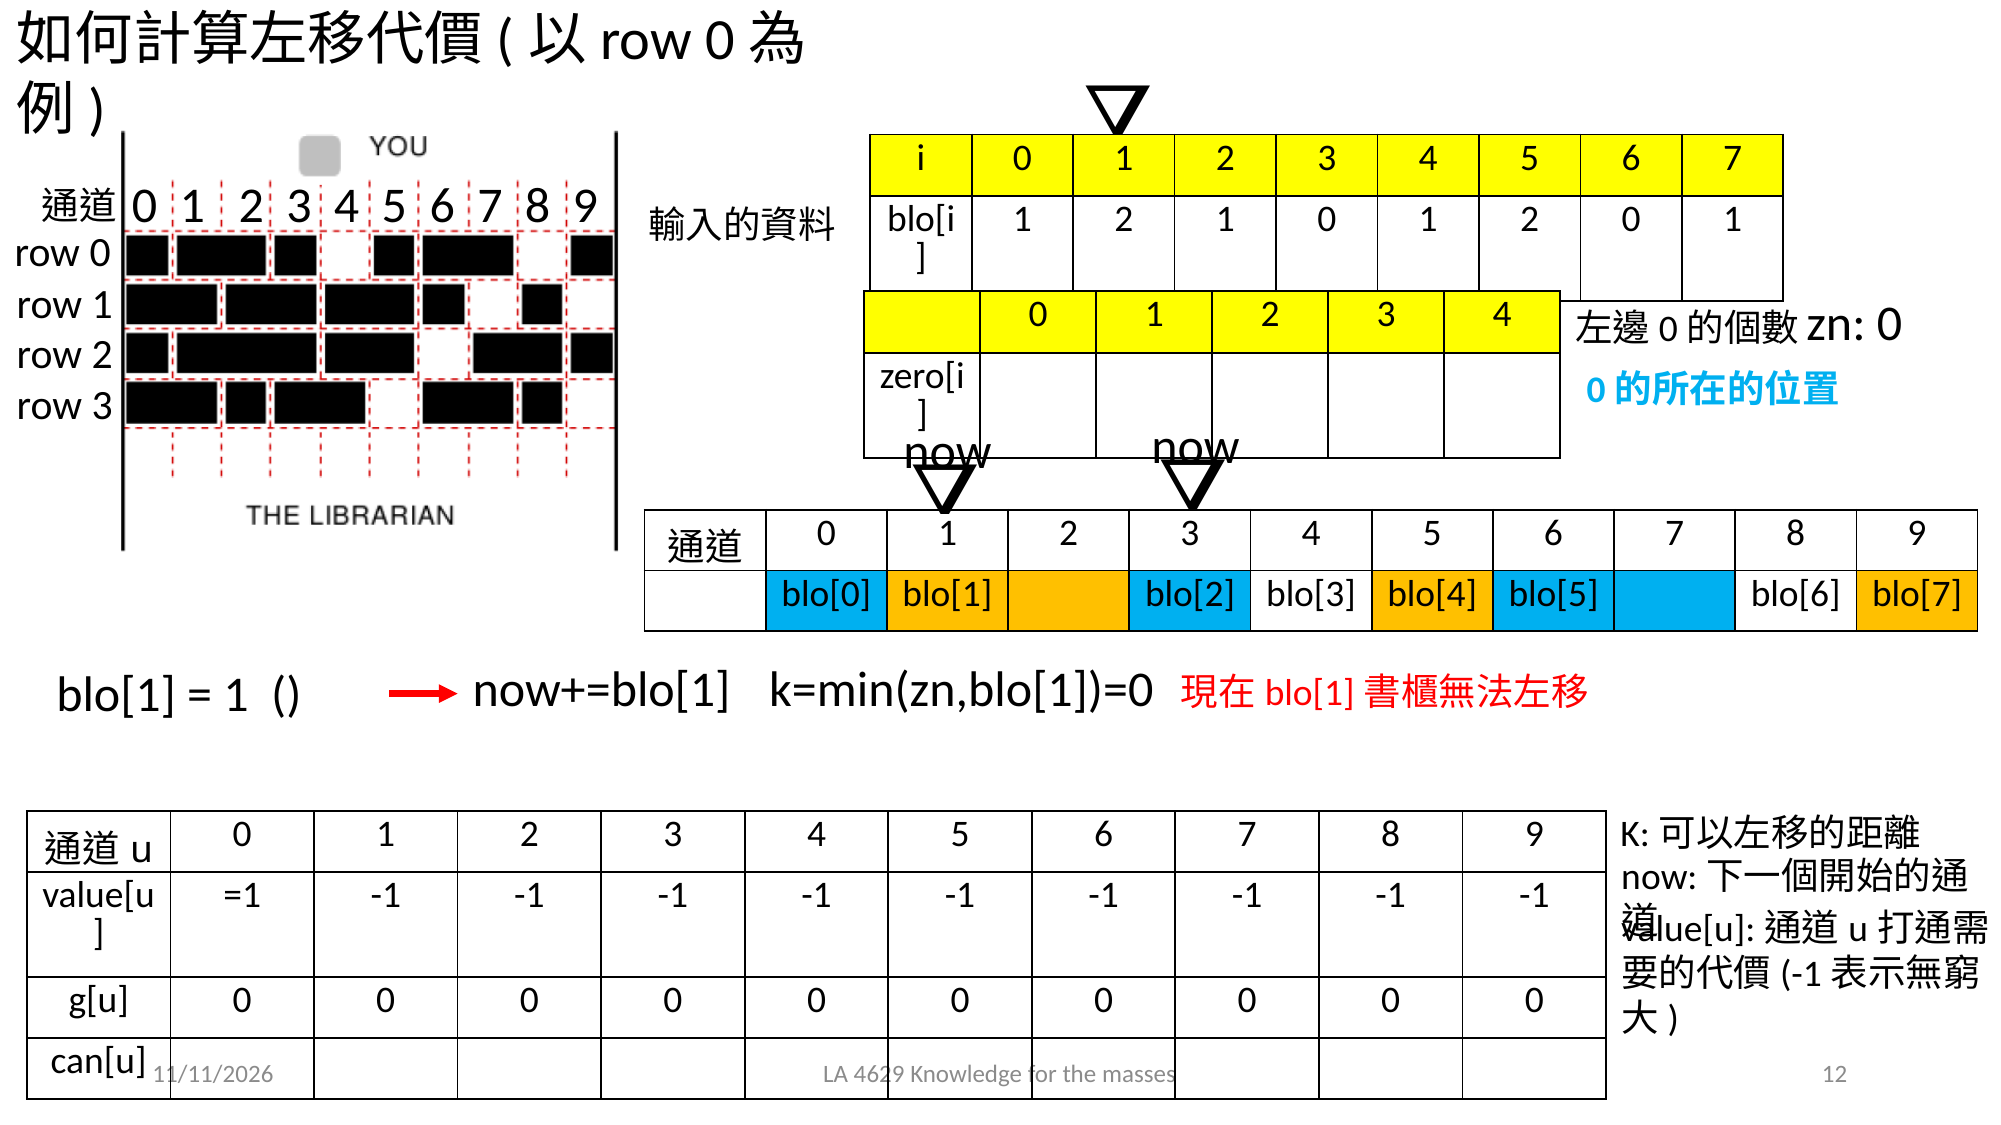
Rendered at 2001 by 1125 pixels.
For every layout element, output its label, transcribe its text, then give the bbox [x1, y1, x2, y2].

text_box 左邊0的個數 [1561, 296, 1831, 357]
table_cell blo[1] [888, 571, 1007, 630]
table_header 5 [1480, 135, 1580, 195]
table_header 0 [981, 292, 1095, 352]
table_cell 1 [973, 197, 1072, 290]
table_header 6 [1033, 812, 1174, 871]
table_cell 0 [1033, 978, 1174, 1037]
table_header 4 [1378, 135, 1478, 195]
text_box 如何計算左移代價(以row 0為例) [1, 0, 885, 149]
table_cell 0 [458, 978, 600, 1037]
table_cell [1097, 354, 1211, 457]
table_cell can[u] [28, 1039, 170, 1098]
slide_number 12 [1412, 1047, 1863, 1103]
text_box value[u]:通道u打通需要的代價(-1表示無窮大) [1606, 896, 2000, 1047]
table_cell 0 [1277, 197, 1377, 290]
table_header 1 [888, 531, 1007, 570]
table_cell -1 [458, 873, 600, 976]
table_header 通道 [645, 511, 765, 570]
table_cell blo[2] [1130, 571, 1250, 630]
table_header [865, 292, 979, 352]
table_header i [871, 135, 971, 195]
table_cell [1176, 1039, 1318, 1098]
text_box zn: 0 [1791, 283, 1936, 358]
table_cell -1 [315, 873, 457, 976]
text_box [26, 117, 634, 563]
text_box K:可以左移的距離 [1605, 801, 1942, 861]
table_cell blo[3] [1251, 571, 1371, 630]
table_cell blo[4] [1373, 571, 1492, 630]
table_cell -1 [1463, 873, 1605, 976]
table_cell 2 [1480, 197, 1580, 296]
table_cell [889, 1039, 1031, 1098]
table_cell [1329, 354, 1443, 457]
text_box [888, 411, 1033, 531]
table_cell -1 [1320, 873, 1462, 976]
table_cell [1213, 354, 1327, 457]
table_cell [981, 354, 1095, 457]
text_box now+=blo[1] [457, 649, 752, 724]
table_cell [458, 1039, 600, 1098]
table_header 4 [1445, 292, 1559, 352]
table_cell 1 [1683, 197, 1782, 296]
table_header 5 [889, 812, 1031, 871]
table_cell blo[0] [767, 571, 886, 630]
table_header 4 [1251, 511, 1371, 570]
table_cell value[u] [28, 873, 170, 976]
table_header 9 [1857, 511, 1977, 570]
table_cell =1 [171, 873, 313, 976]
table_cell [1320, 1039, 1462, 1098]
table_cell [602, 1039, 744, 1098]
table_cell 0 [315, 978, 457, 1037]
table_header 7 [1615, 511, 1734, 570]
table_cell 1 [1175, 197, 1275, 290]
table_cell g[u] [28, 978, 170, 1037]
table_cell [746, 1039, 887, 1098]
table_header 6 [1494, 511, 1613, 570]
table_cell [171, 1039, 313, 1098]
table_cell -1 [1176, 873, 1318, 976]
table_header 0 [767, 511, 886, 570]
table_cell [1009, 571, 1128, 630]
table_header 通道u [28, 812, 170, 871]
table_cell 0 [746, 978, 887, 1037]
table_header 4 [746, 812, 887, 871]
table_header 7 [1176, 812, 1318, 871]
table_cell blo[6] [1736, 571, 1856, 630]
table_header 1 [1097, 292, 1211, 352]
table_header 2 [1009, 511, 1128, 570]
table_header 3 [1329, 292, 1443, 352]
table_cell -1 [1033, 873, 1174, 976]
table_cell zero[i] [865, 354, 979, 457]
table_cell [1615, 571, 1734, 630]
table_cell 0 [171, 978, 313, 1037]
table_header 6 [1581, 135, 1681, 195]
table_cell 2 [1074, 197, 1174, 290]
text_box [0, 217, 141, 436]
table_cell 0 [1463, 978, 1605, 1037]
table_cell [1445, 354, 1559, 457]
table_cell 0 [1320, 978, 1462, 1037]
table_header 3 [1130, 511, 1250, 570]
table_header 8 [1320, 812, 1462, 871]
table_cell -1 [746, 873, 887, 976]
table_cell [315, 1039, 457, 1098]
table_header 9 [1463, 812, 1605, 871]
table_cell 0 [1581, 197, 1681, 296]
table_cell 1 [1378, 197, 1478, 290]
table_cell -1 [602, 873, 744, 976]
table_cell [1033, 1039, 1174, 1098]
table_cell 0 [602, 978, 744, 1037]
table_header 8 [1736, 511, 1856, 570]
text_box 現在blo[1]書櫃無法左移 [1166, 660, 1606, 721]
table_header 5 [1373, 511, 1492, 570]
table_header 1 [1074, 135, 1174, 195]
table_cell 0 [1176, 978, 1318, 1037]
table_header 7 [1683, 135, 1782, 195]
table_header 2 [1213, 292, 1327, 352]
table_header 3 [602, 812, 744, 871]
table_header 1 [315, 812, 457, 871]
table_header 2 [1175, 135, 1275, 195]
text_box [1136, 406, 1281, 526]
table_cell 0 [889, 978, 1031, 1037]
table_header 2 [458, 812, 600, 871]
text_box k=min(zn,blo[1])=0 [754, 649, 1184, 724]
text_box now:下一個開始的通道 [1606, 844, 2000, 896]
text_box 0的所在的位置 [1571, 357, 1872, 418]
table_cell -1 [889, 873, 1031, 976]
table_header 0 [973, 135, 1072, 195]
table_header 0 [171, 812, 313, 871]
table_cell blo[7] [1857, 571, 1977, 630]
table_header 3 [1277, 135, 1377, 195]
text_box 輸入的資料 [634, 194, 871, 254]
table_cell [645, 571, 765, 630]
table_cell blo[5] [1494, 571, 1613, 630]
table_cell blo[i] [871, 197, 971, 290]
table_cell [1463, 1039, 1605, 1098]
